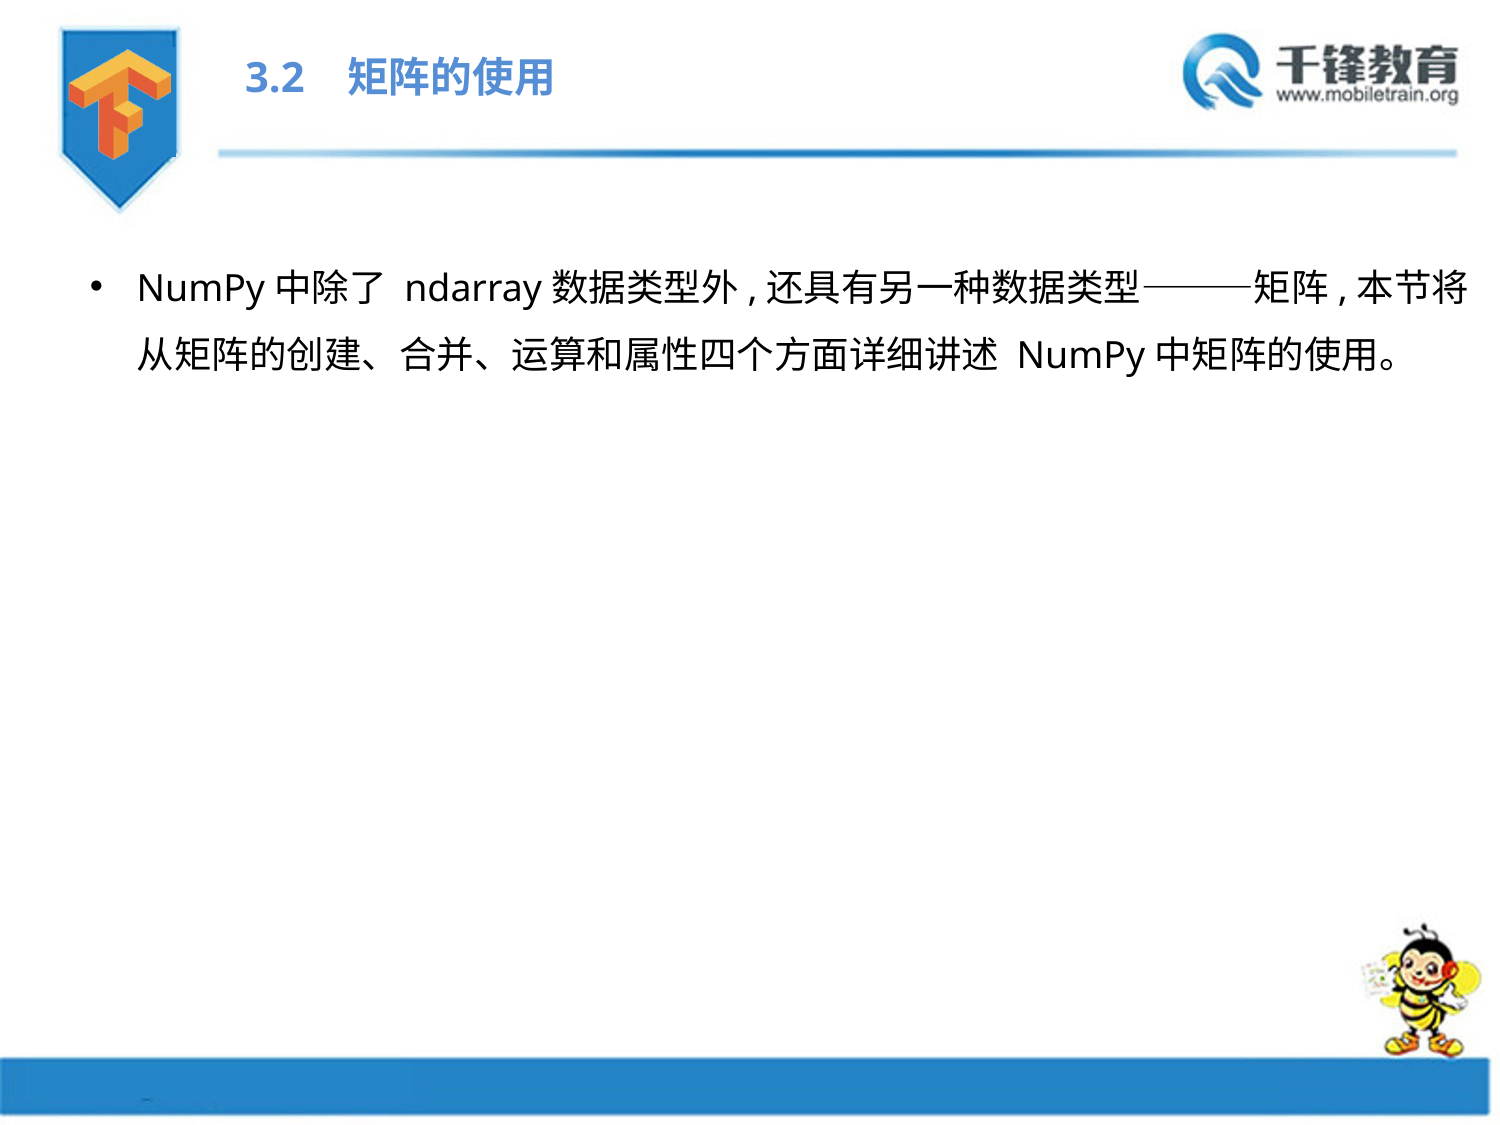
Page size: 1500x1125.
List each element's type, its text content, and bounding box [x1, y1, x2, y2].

picture [0, 0, 1500, 1125]
text_box NumPy中除了 ndarray数据类型外,还具有另一种数据类型———矩阵,本节将从矩阵的创建、合并、运算和属性四个方面详细讲述 NumPy中矩阵的使用。 [0, 233, 1496, 384]
text_box 3.2 矩阵的使用 [230, 29, 1069, 122]
